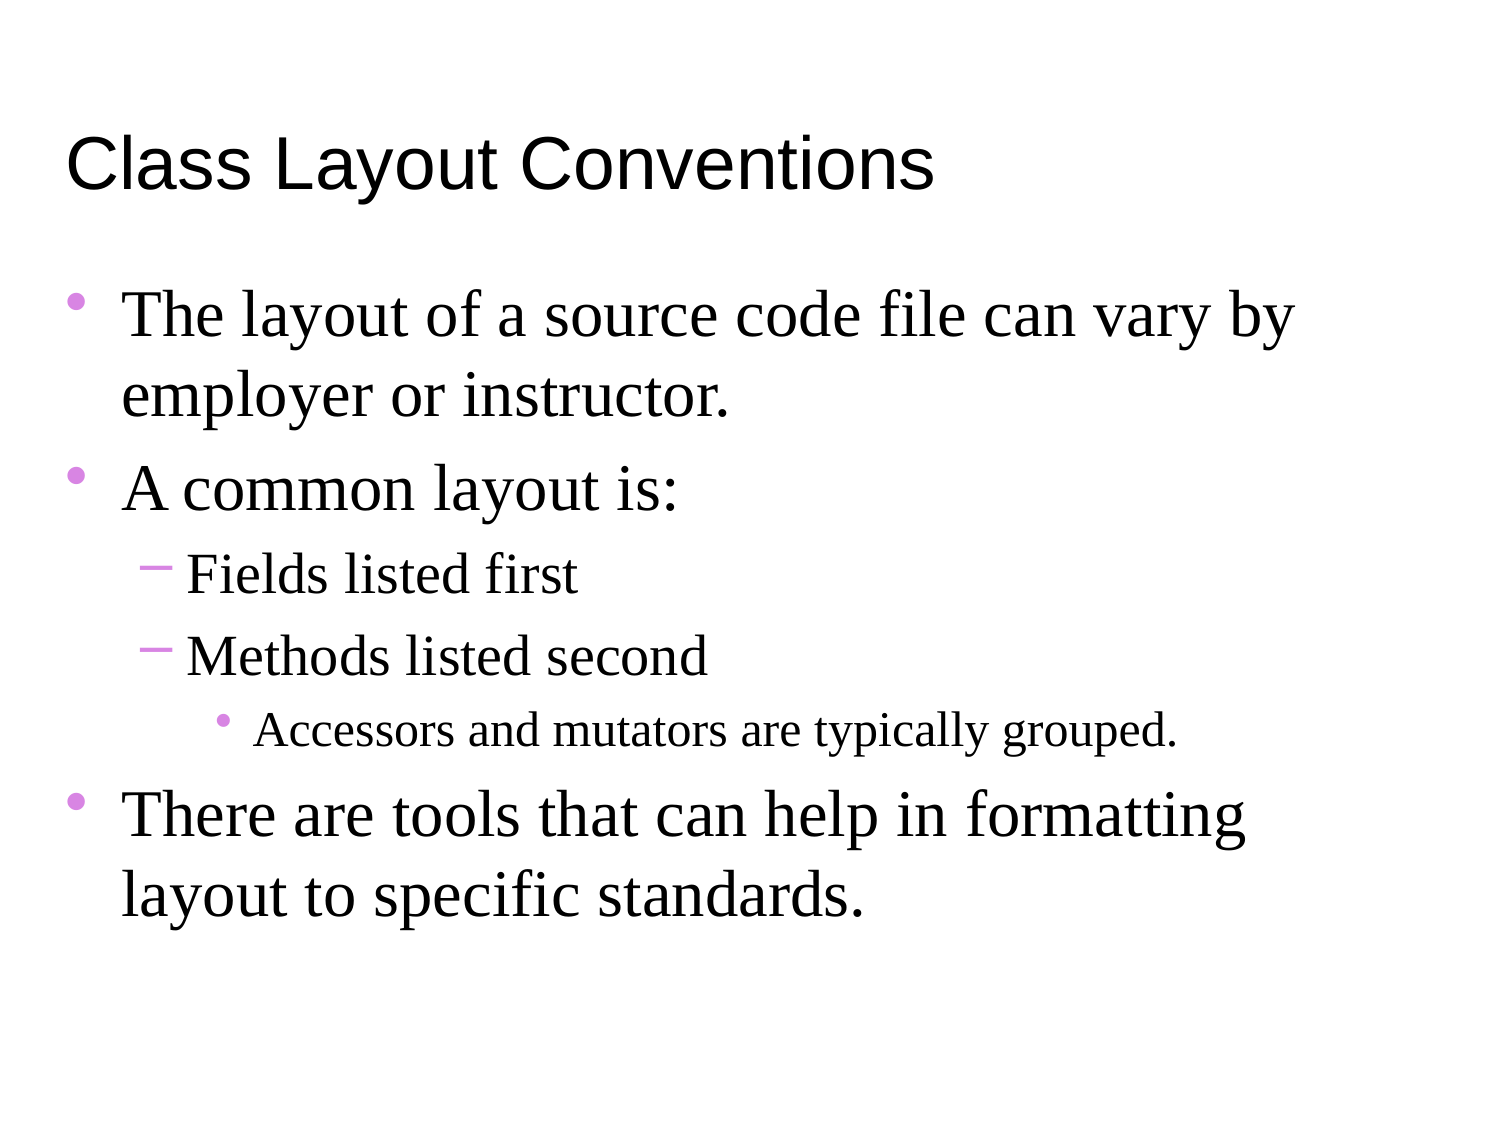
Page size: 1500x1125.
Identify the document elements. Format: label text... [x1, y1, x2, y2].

title Class Layout Conventions [49, 49, 1463, 213]
list The layout of a source code file can vary by employer or instructor. A common layout is: Fields listed first Methods listed second Accessors and mutators are typically grouped. There are tools that can help in formatting layout to specific standards. [49, 262, 1411, 1013]
